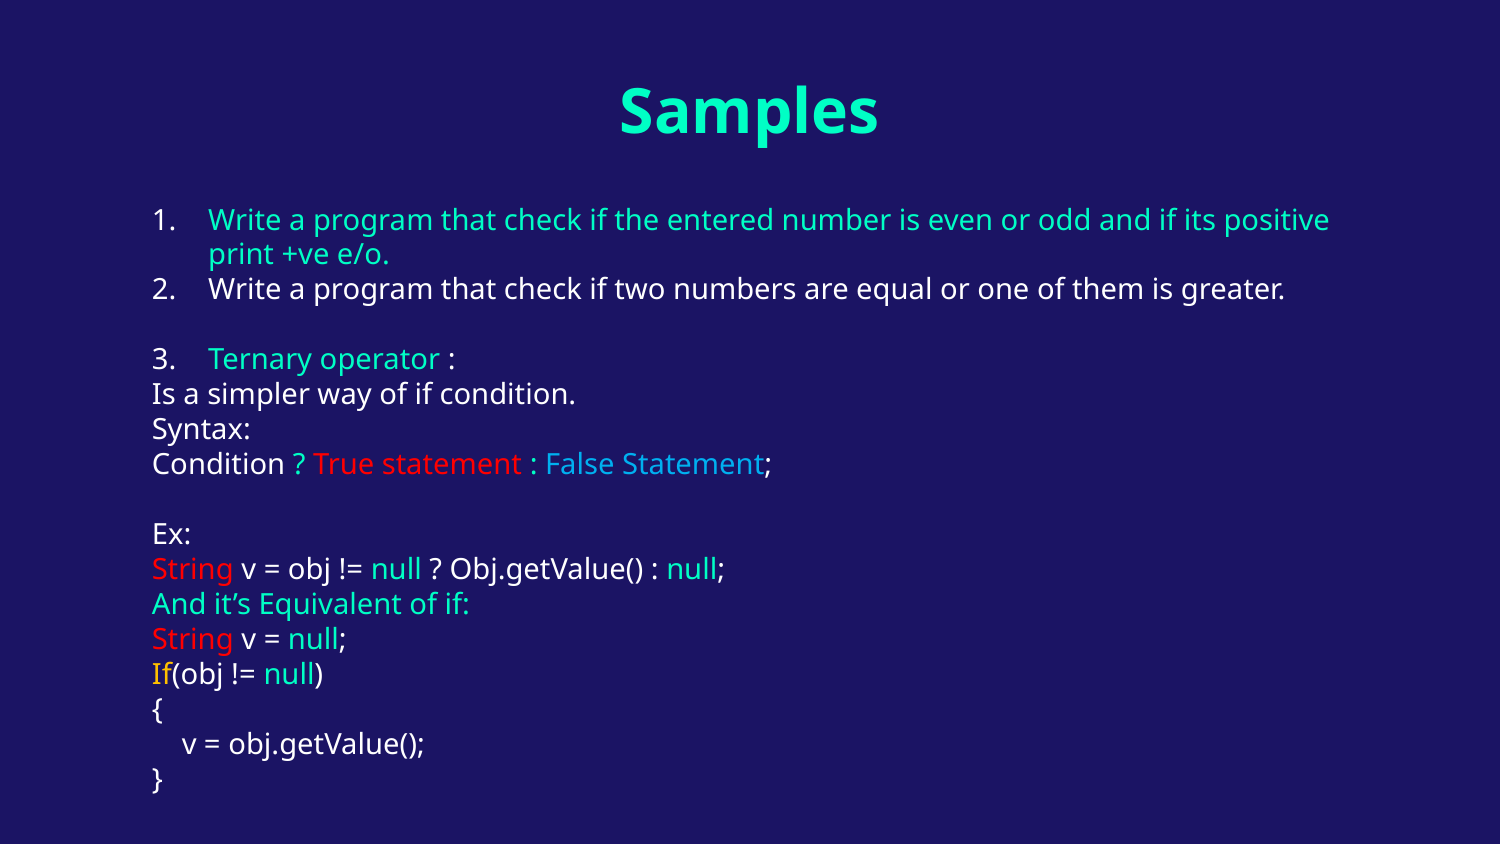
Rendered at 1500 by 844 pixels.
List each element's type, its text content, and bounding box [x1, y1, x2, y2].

title Samples [209, 56, 1291, 166]
subtitle Write a program that check if the entered number is even or odd and if its positive print +ve e/o. Write a program that check if two numbers are equal or one of them is greater. Ternary operator : Is a simpler way of if condition. Syntax: Condition ? True statement : False Statement; Ex: String v = obj != null ? Obj.getValue() : null; And it’s Equivalent of if: String v = null; If(obj != null) { v = obj.getValue(); } [118, 185, 1382, 727]
